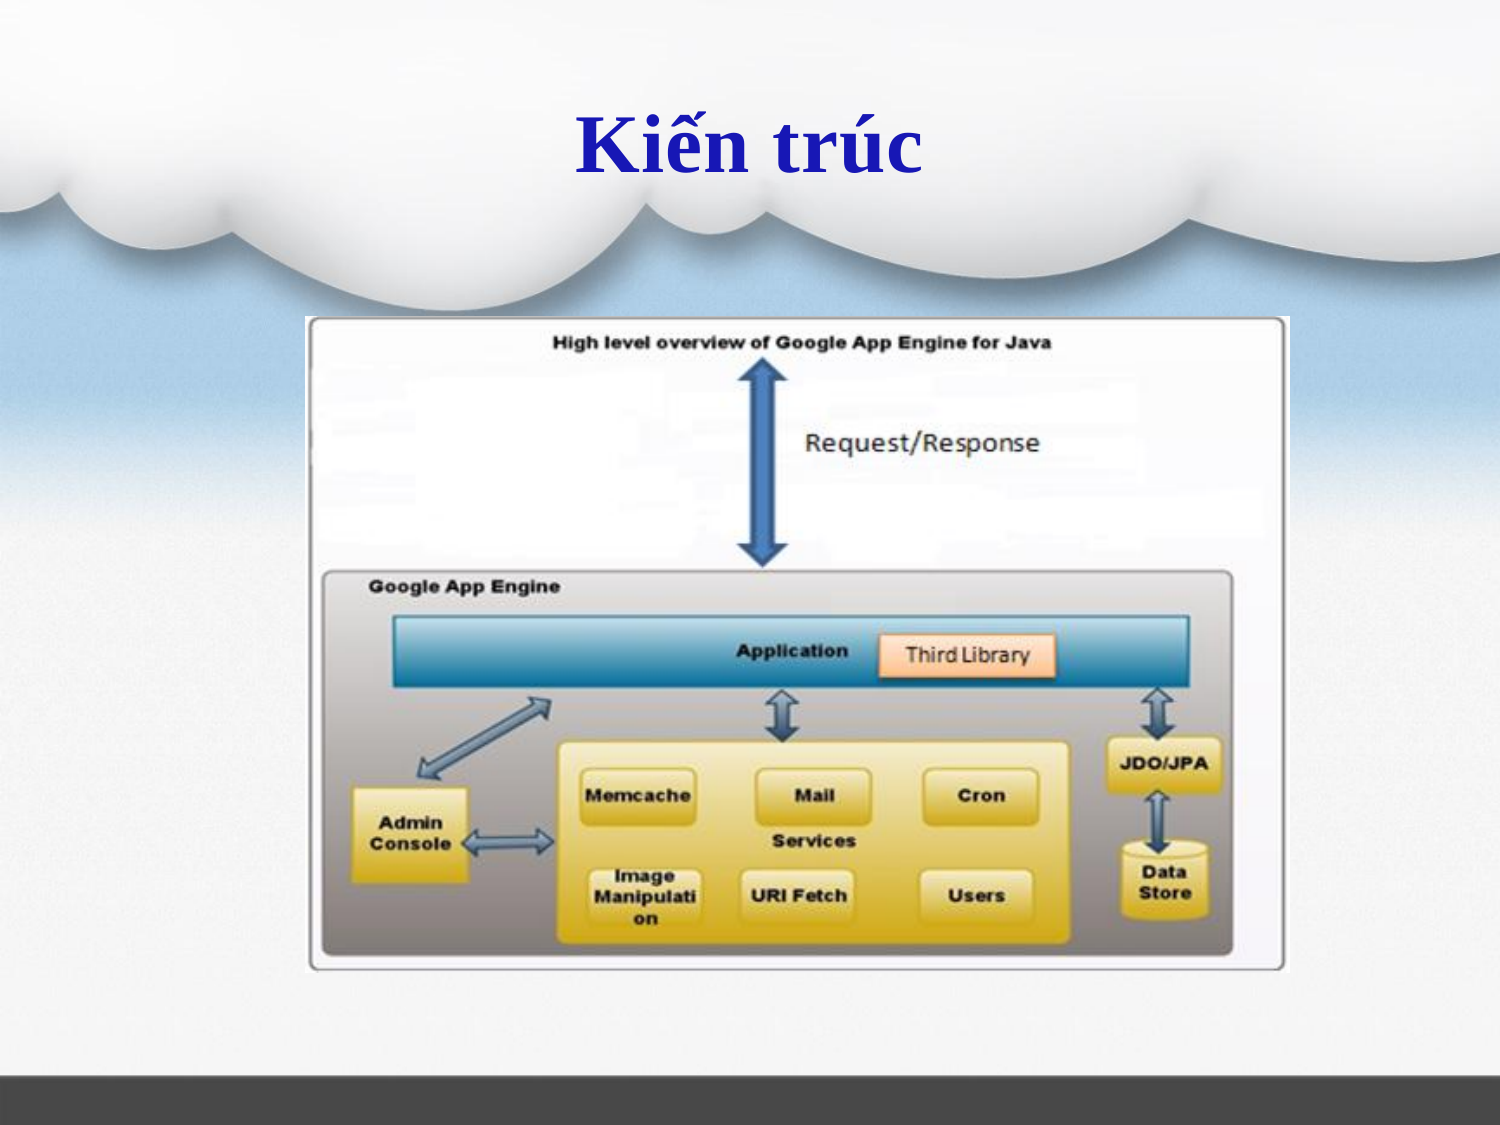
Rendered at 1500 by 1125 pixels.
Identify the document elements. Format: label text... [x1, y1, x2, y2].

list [305, 316, 1290, 973]
title Kiến trúc [74, 44, 1426, 233]
picture [0, 0, 1500, 1125]
